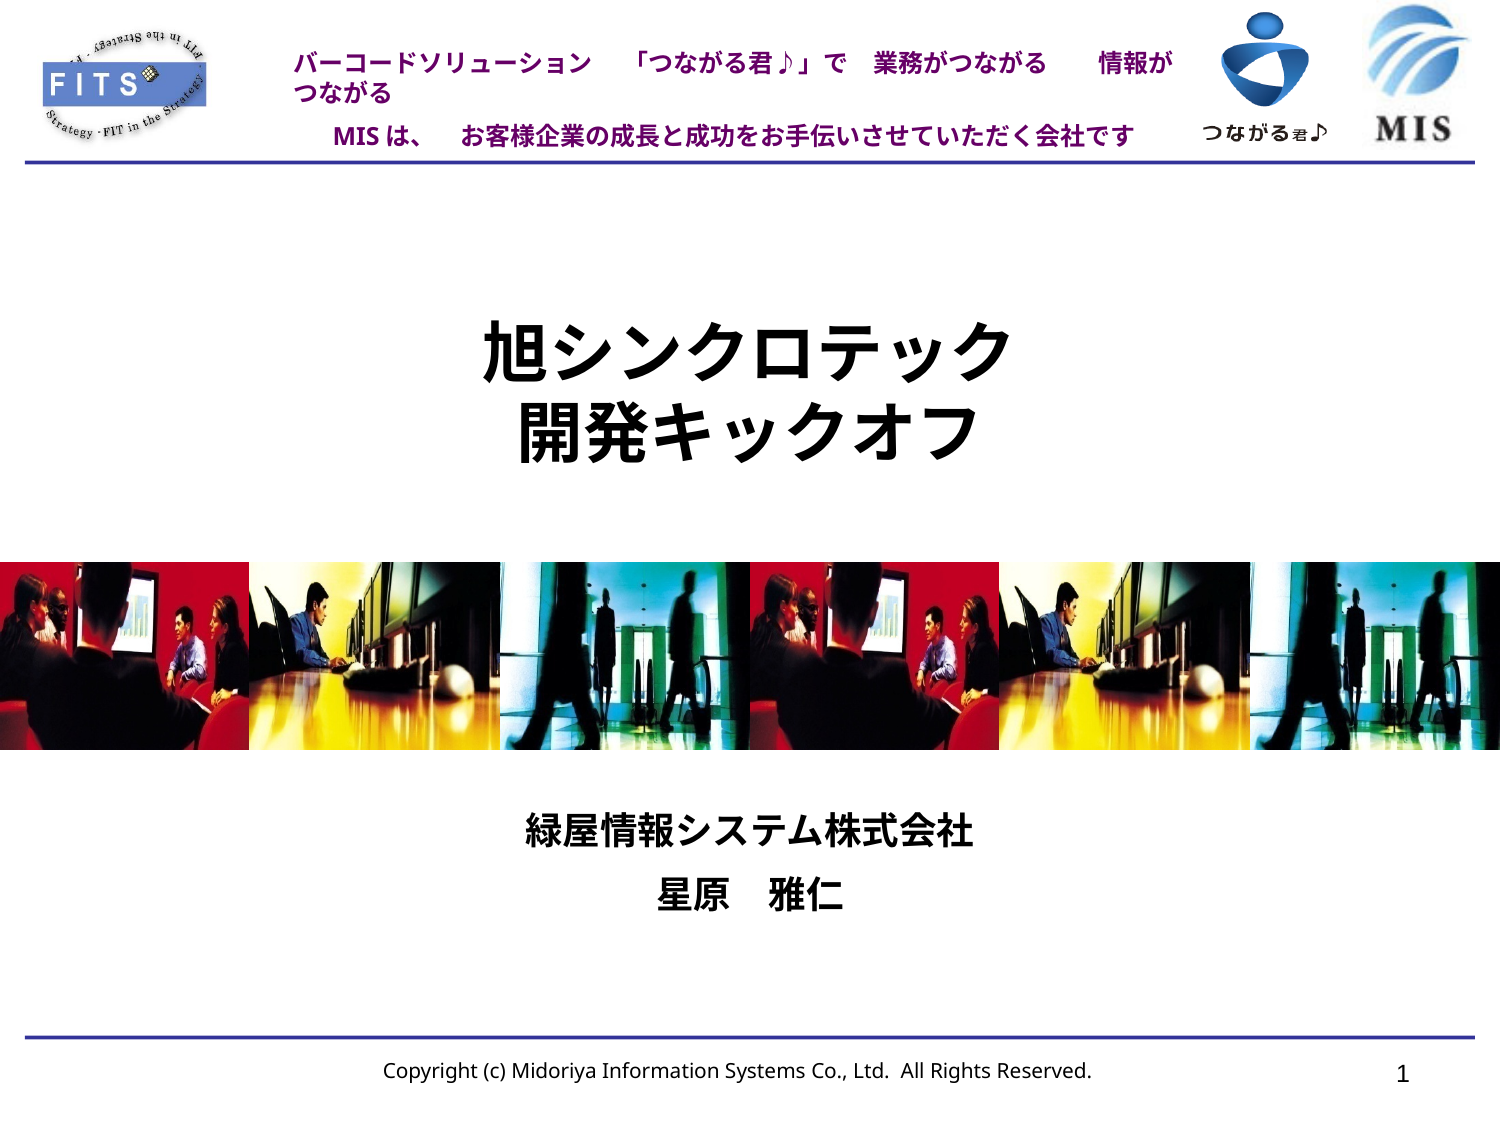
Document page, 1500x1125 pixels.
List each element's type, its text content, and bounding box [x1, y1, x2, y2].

picture [1362, 0, 1472, 150]
picture [1191, 0, 1333, 151]
title 旭シンクロテック 開発キックオフ [0, 290, 1500, 479]
footer Copyright (c) Midoriya Information Systems Co., Ltd. All Rights Reserved. [274, 1049, 1201, 1076]
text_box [0, 562, 1500, 751]
picture [37, 24, 213, 151]
text_box バーコードソリューション 「つながる君♪」で 業務がつながる 情報がつながる MISは、 お客様企業の成長と成功をお手伝いさせていただく会社です [278, 40, 1191, 158]
text_box 緑屋情報システム株式会社 星原 雅仁 [0, 799, 1500, 924]
slide_number 1 [1224, 1049, 1426, 1103]
